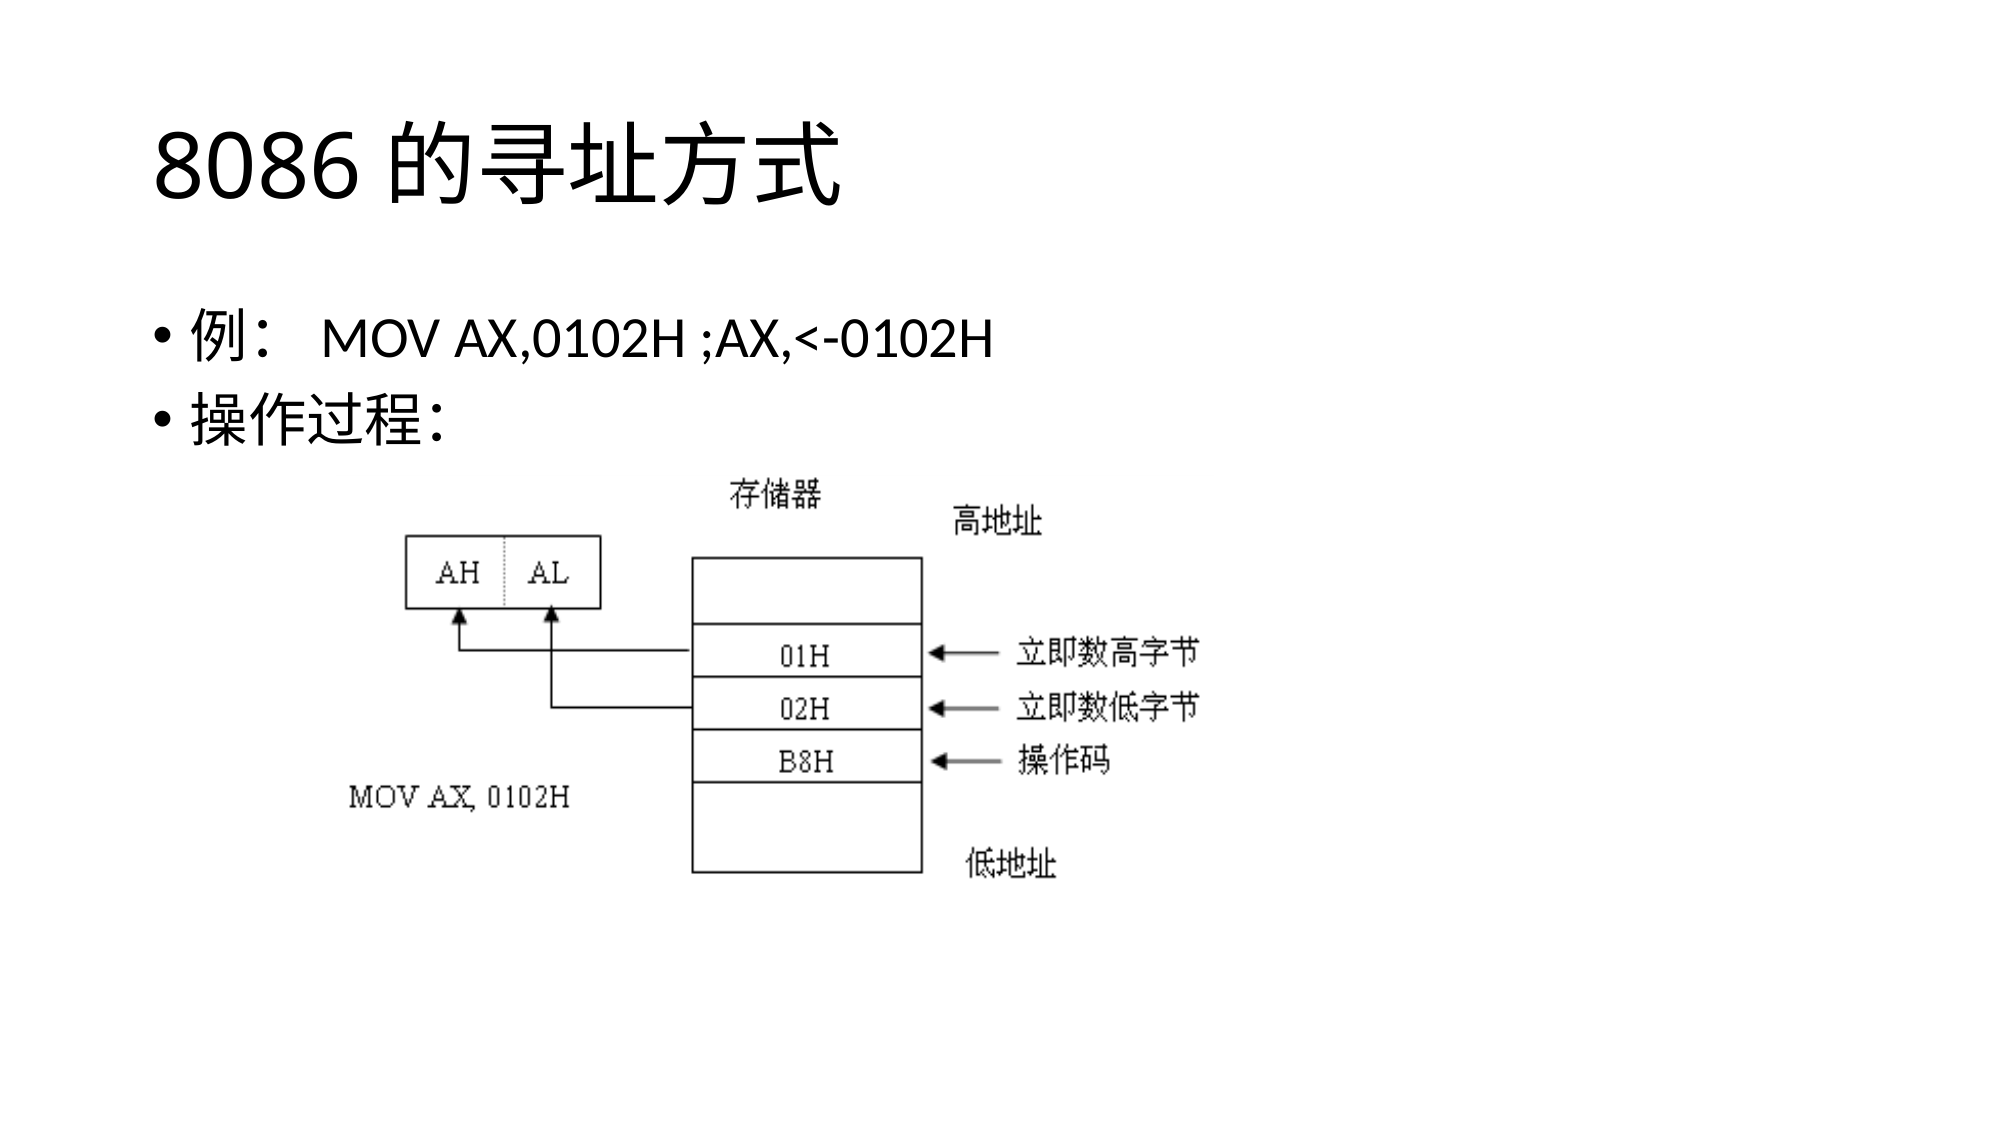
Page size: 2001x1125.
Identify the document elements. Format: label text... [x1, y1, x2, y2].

title 8086的寻址方式 [137, 59, 1863, 278]
list 例：MOV AX,0102H ;AX,<-0102H 操作过程： [137, 299, 1863, 1014]
picture [336, 474, 1214, 896]
